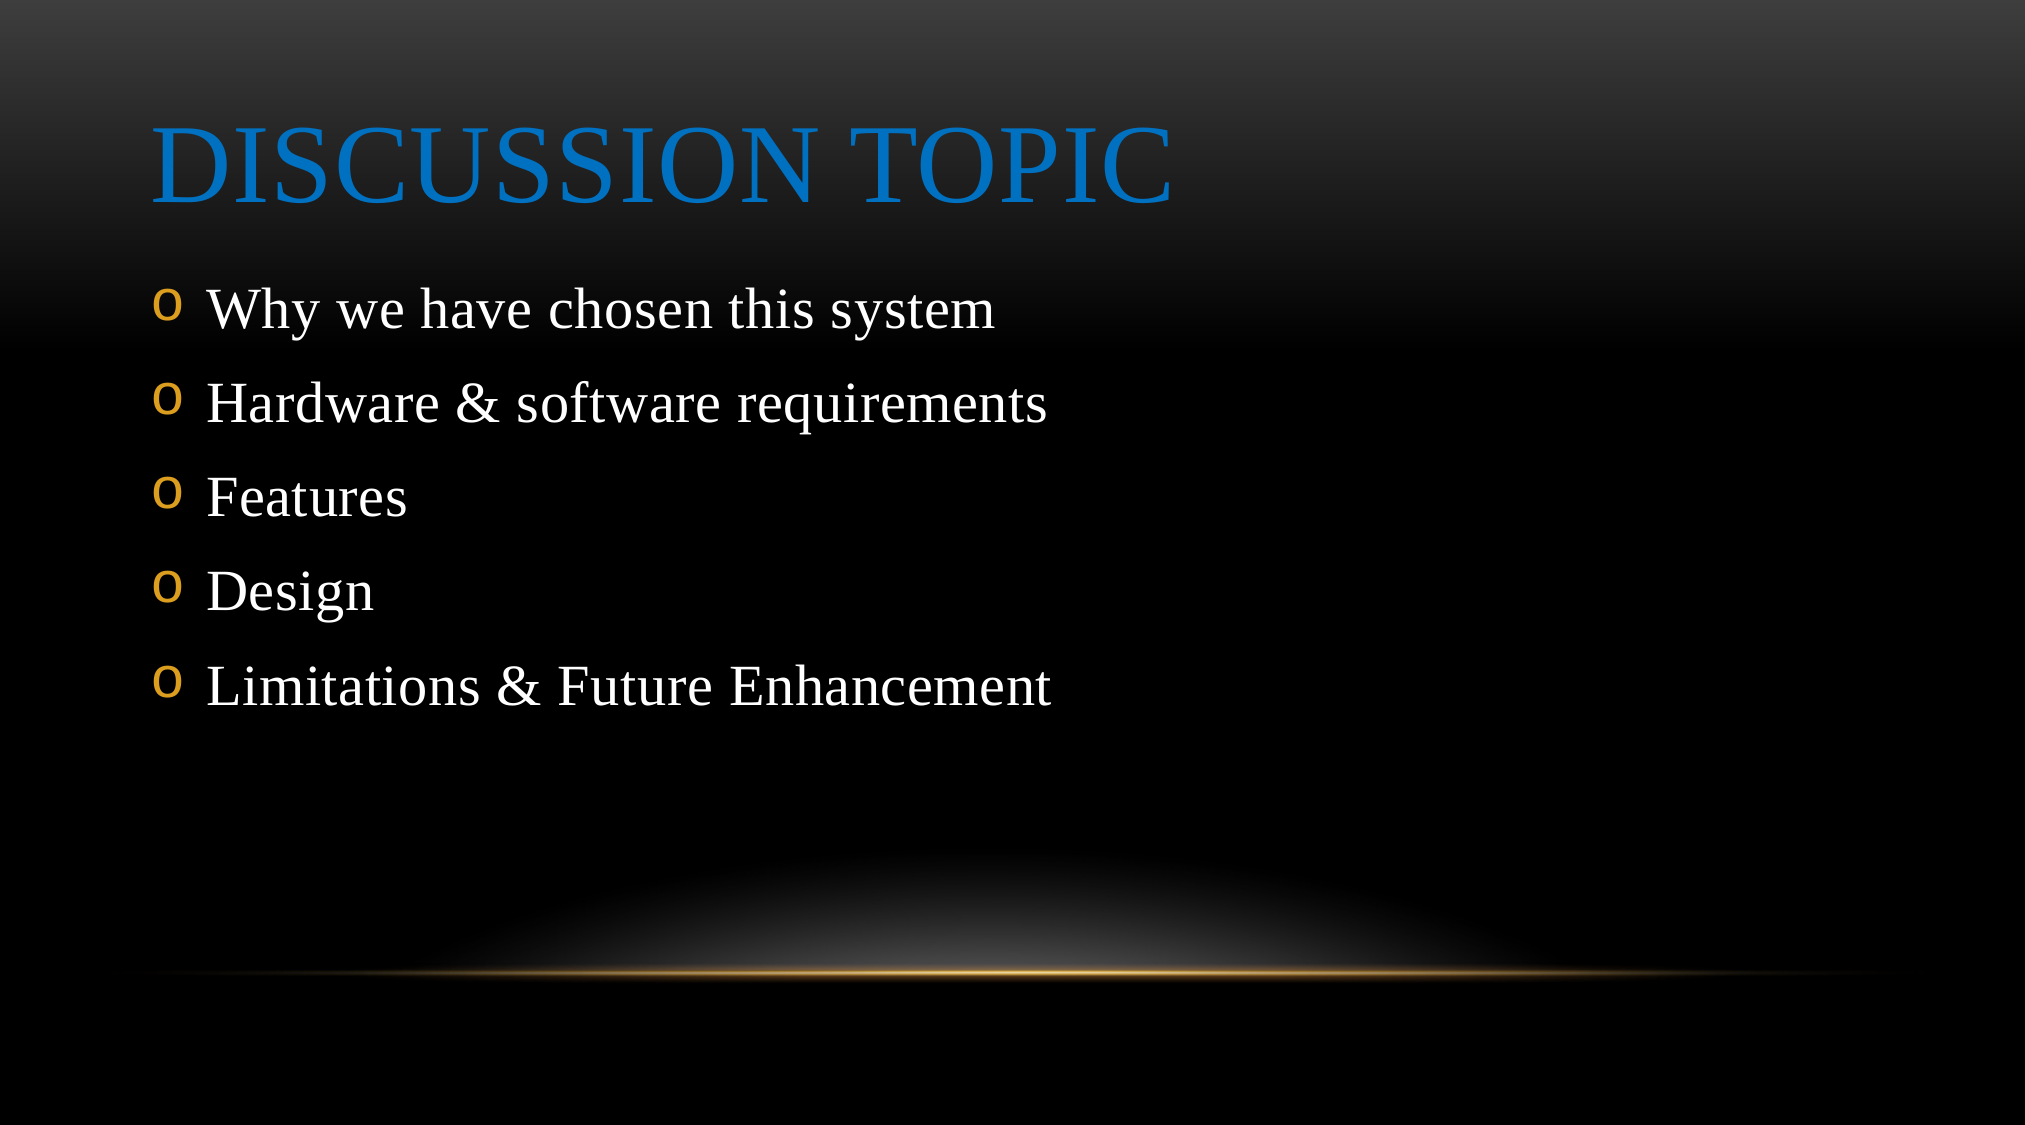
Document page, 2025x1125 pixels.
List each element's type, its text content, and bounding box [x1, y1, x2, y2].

list Why we have chosen this system Hardware & software requirements Features Design Limitations & Future Enhancement [135, 262, 1890, 938]
title Discussion topic [135, 45, 1890, 233]
picture [0, 0, 2025, 1125]
